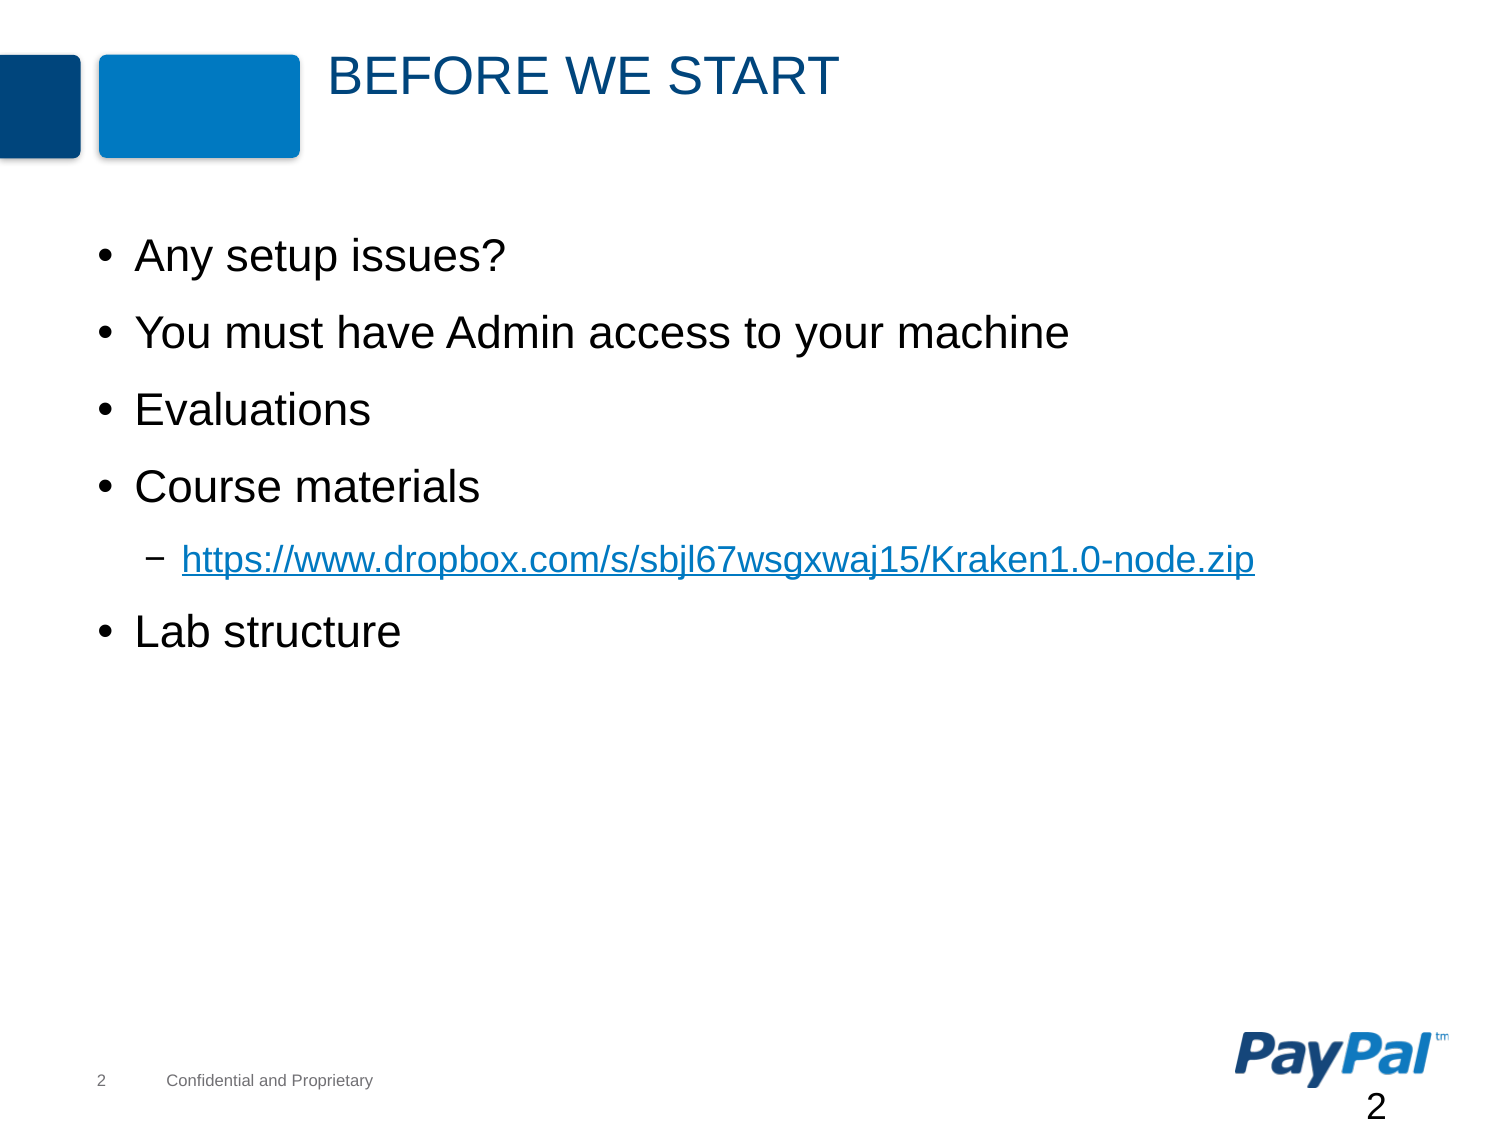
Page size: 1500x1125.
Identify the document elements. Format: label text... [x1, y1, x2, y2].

title Before we start [312, 37, 1463, 175]
picture [1235, 1032, 1449, 1088]
list Any setup issues? You must have Admin access to your machine Evaluations Course materials https://www.dropbox.com/s/sbjl67wsgxwaj15/Kraken1.0-node.zip Lab structure [82, 221, 1413, 1013]
slide_number 2 [1351, 1074, 1500, 1125]
